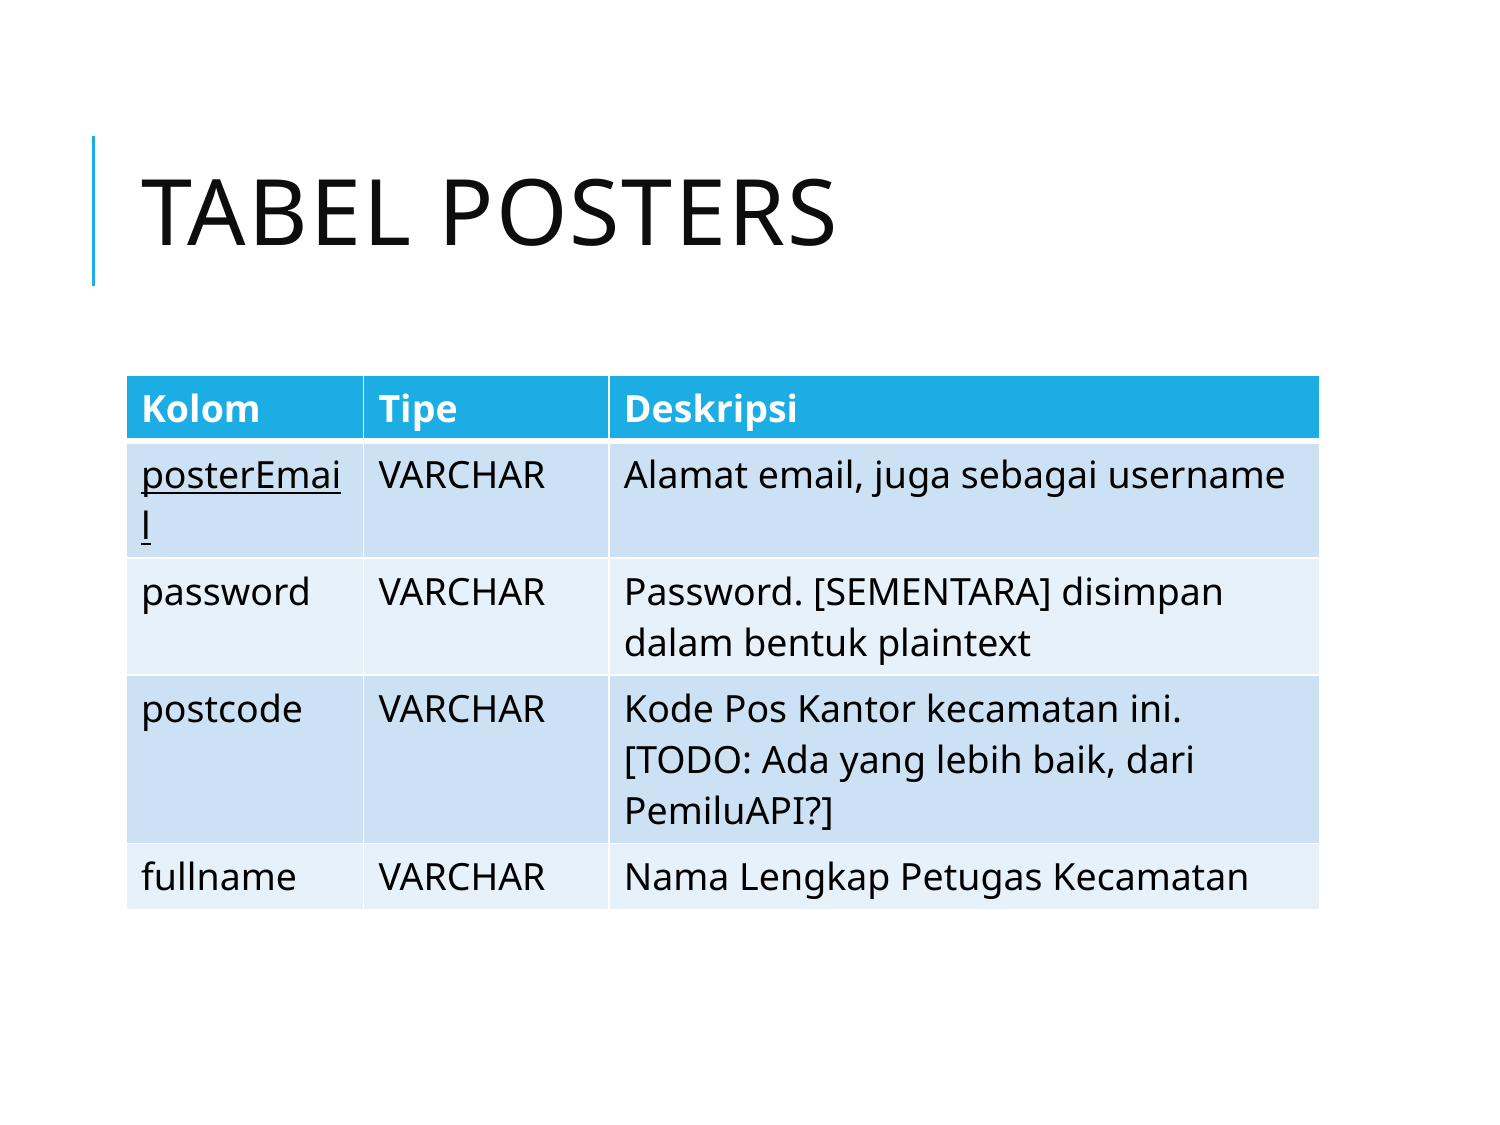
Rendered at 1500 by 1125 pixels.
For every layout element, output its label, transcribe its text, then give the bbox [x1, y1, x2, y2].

table_cell Password. [SEMENTARA] disimpan dalam bentuk plaintext [610, 559, 1319, 674]
table_cell postcode [127, 676, 363, 843]
title Tabel Posters [126, 96, 1322, 342]
table_cell Kode Pos Kantor kecamatan ini. [TODO: Ada yang lebih baik, dari PemiluAPI?] [610, 676, 1319, 843]
table_header Kolom [127, 376, 363, 438]
table_header Deskripsi [610, 376, 1319, 438]
table_cell Alamat email, juga sebagai username [610, 444, 1319, 557]
table_cell fullname [127, 844, 363, 909]
table_cell Nama Lengkap Petugas Kecamatan [610, 844, 1319, 909]
table_cell VARCHAR [364, 559, 608, 674]
table_header Tipe [364, 376, 608, 438]
table_cell VARCHAR [364, 444, 608, 557]
table_cell VARCHAR [364, 844, 608, 909]
table_cell posterEmail [127, 444, 363, 557]
table_cell VARCHAR [364, 676, 608, 843]
table_cell password [127, 559, 363, 674]
